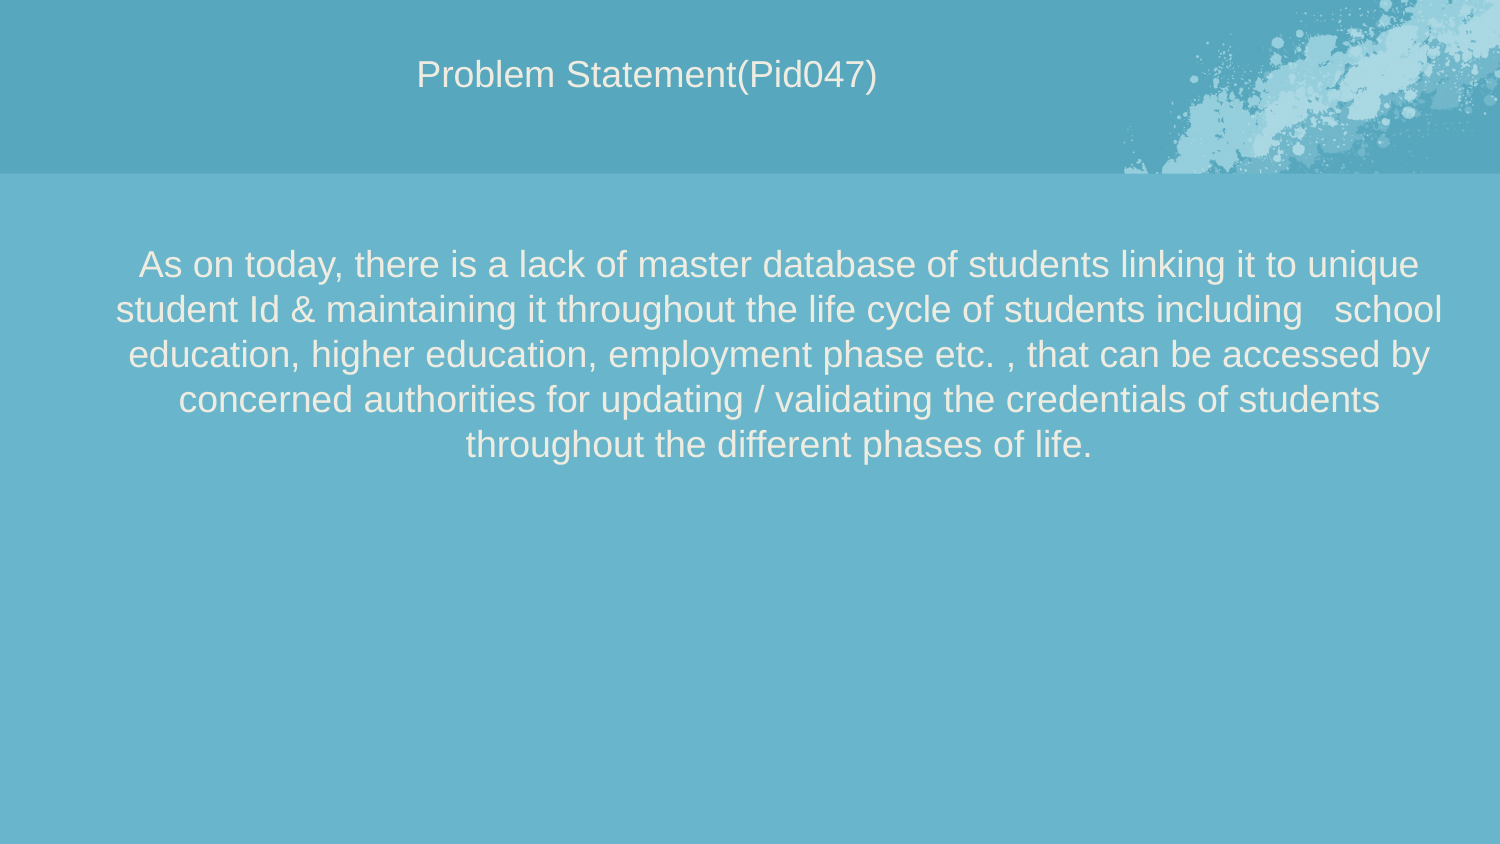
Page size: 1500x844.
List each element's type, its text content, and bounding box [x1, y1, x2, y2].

picture [0, 0, 1500, 173]
text_box Problem Statement(Pid047) [401, 42, 1500, 102]
text_box As on today, there is a lack of master database of students linking it to unique student Id & maintaining it throughout the life cycle of students including school education, higher education, employment phase etc. , that can be accessed by concerned authorities for updating / validating the credentials of students throughout the different phases of life. [100, 232, 1459, 473]
